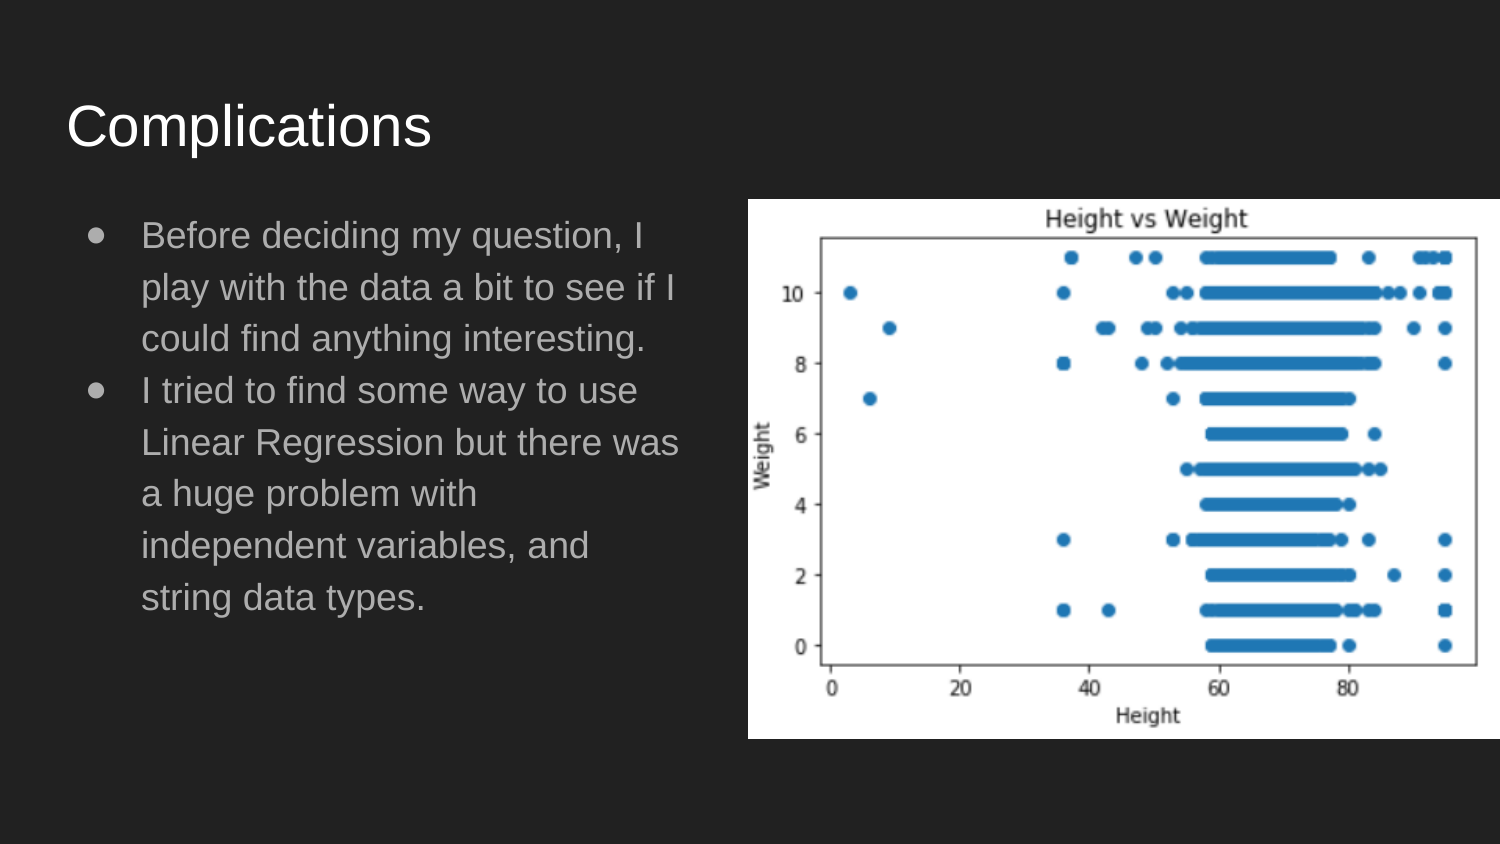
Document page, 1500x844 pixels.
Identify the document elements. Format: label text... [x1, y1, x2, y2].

title Complications [51, 72, 1449, 167]
picture [748, 199, 1500, 739]
list Before deciding my question, I play with the data a bit to see if I could find anything interesting. I tried to find some way to use Linear Regression but there was a huge problem with independent variables, and string data types. [51, 189, 703, 750]
